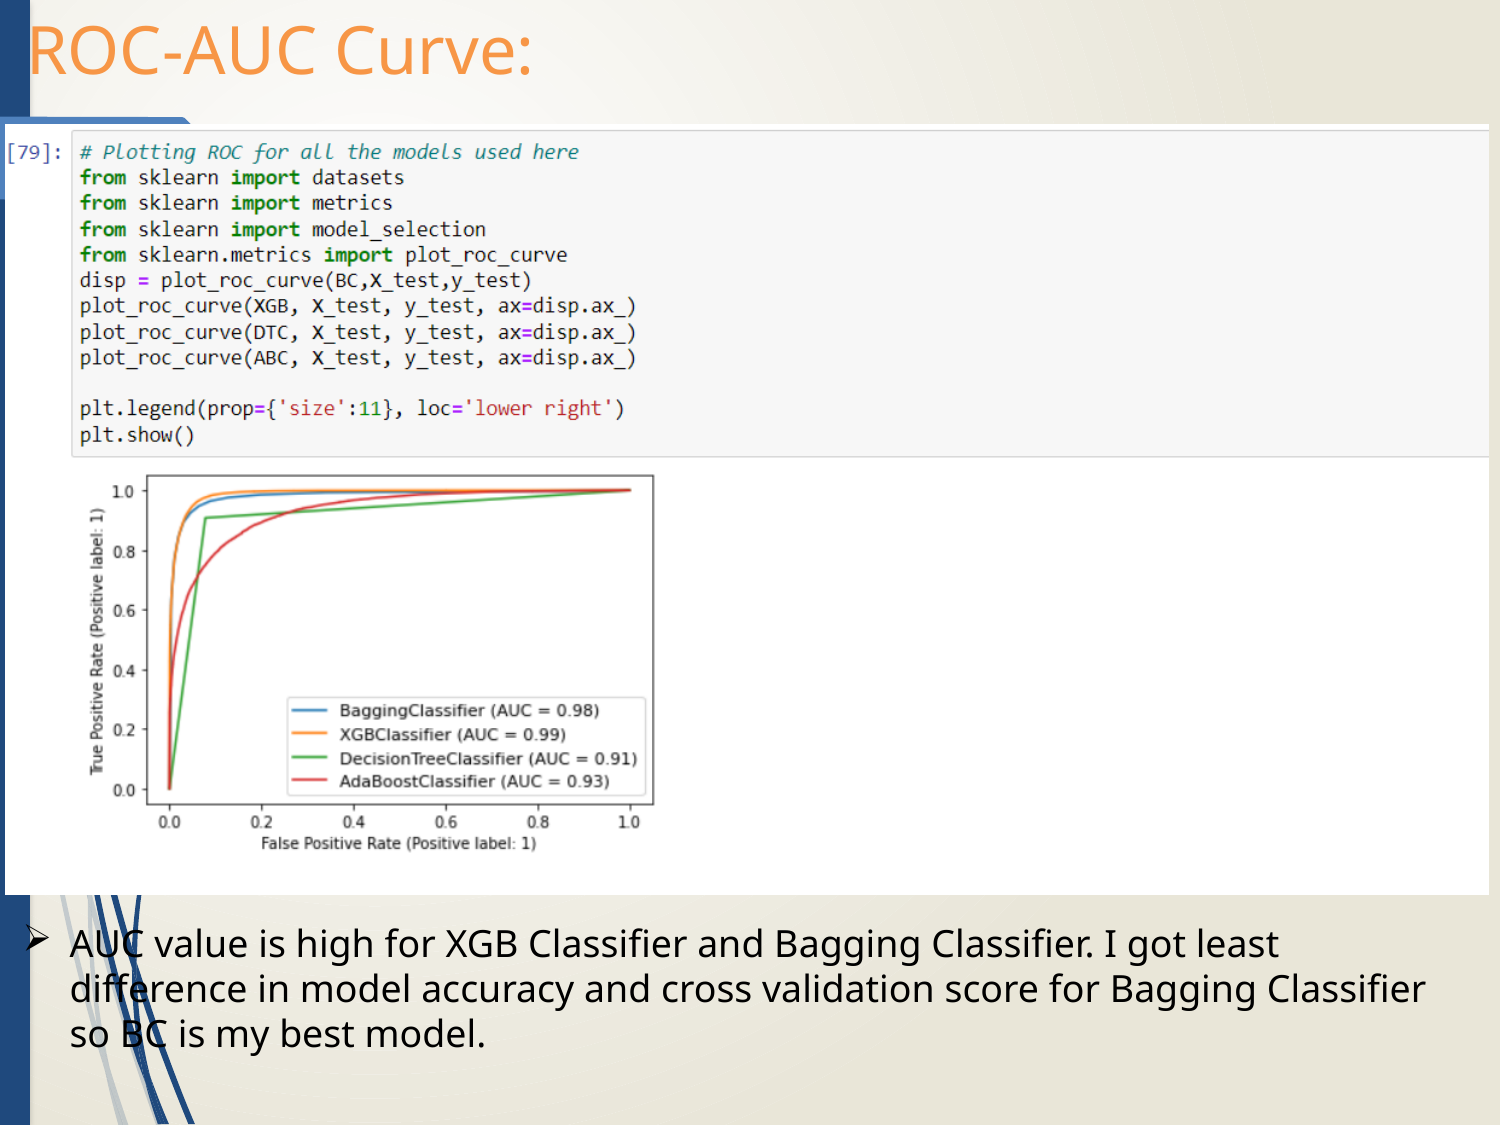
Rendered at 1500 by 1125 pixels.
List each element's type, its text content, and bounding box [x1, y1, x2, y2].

text_box AUC value is high for XGB Classifier and Bagging Classifier. I got least difference in model accuracy and cross validation score for Bagging Classifier so BC is my best model. [8, 912, 1475, 1108]
title ROC-AUC Curve: [11, 0, 1338, 124]
picture [5, 124, 1489, 896]
